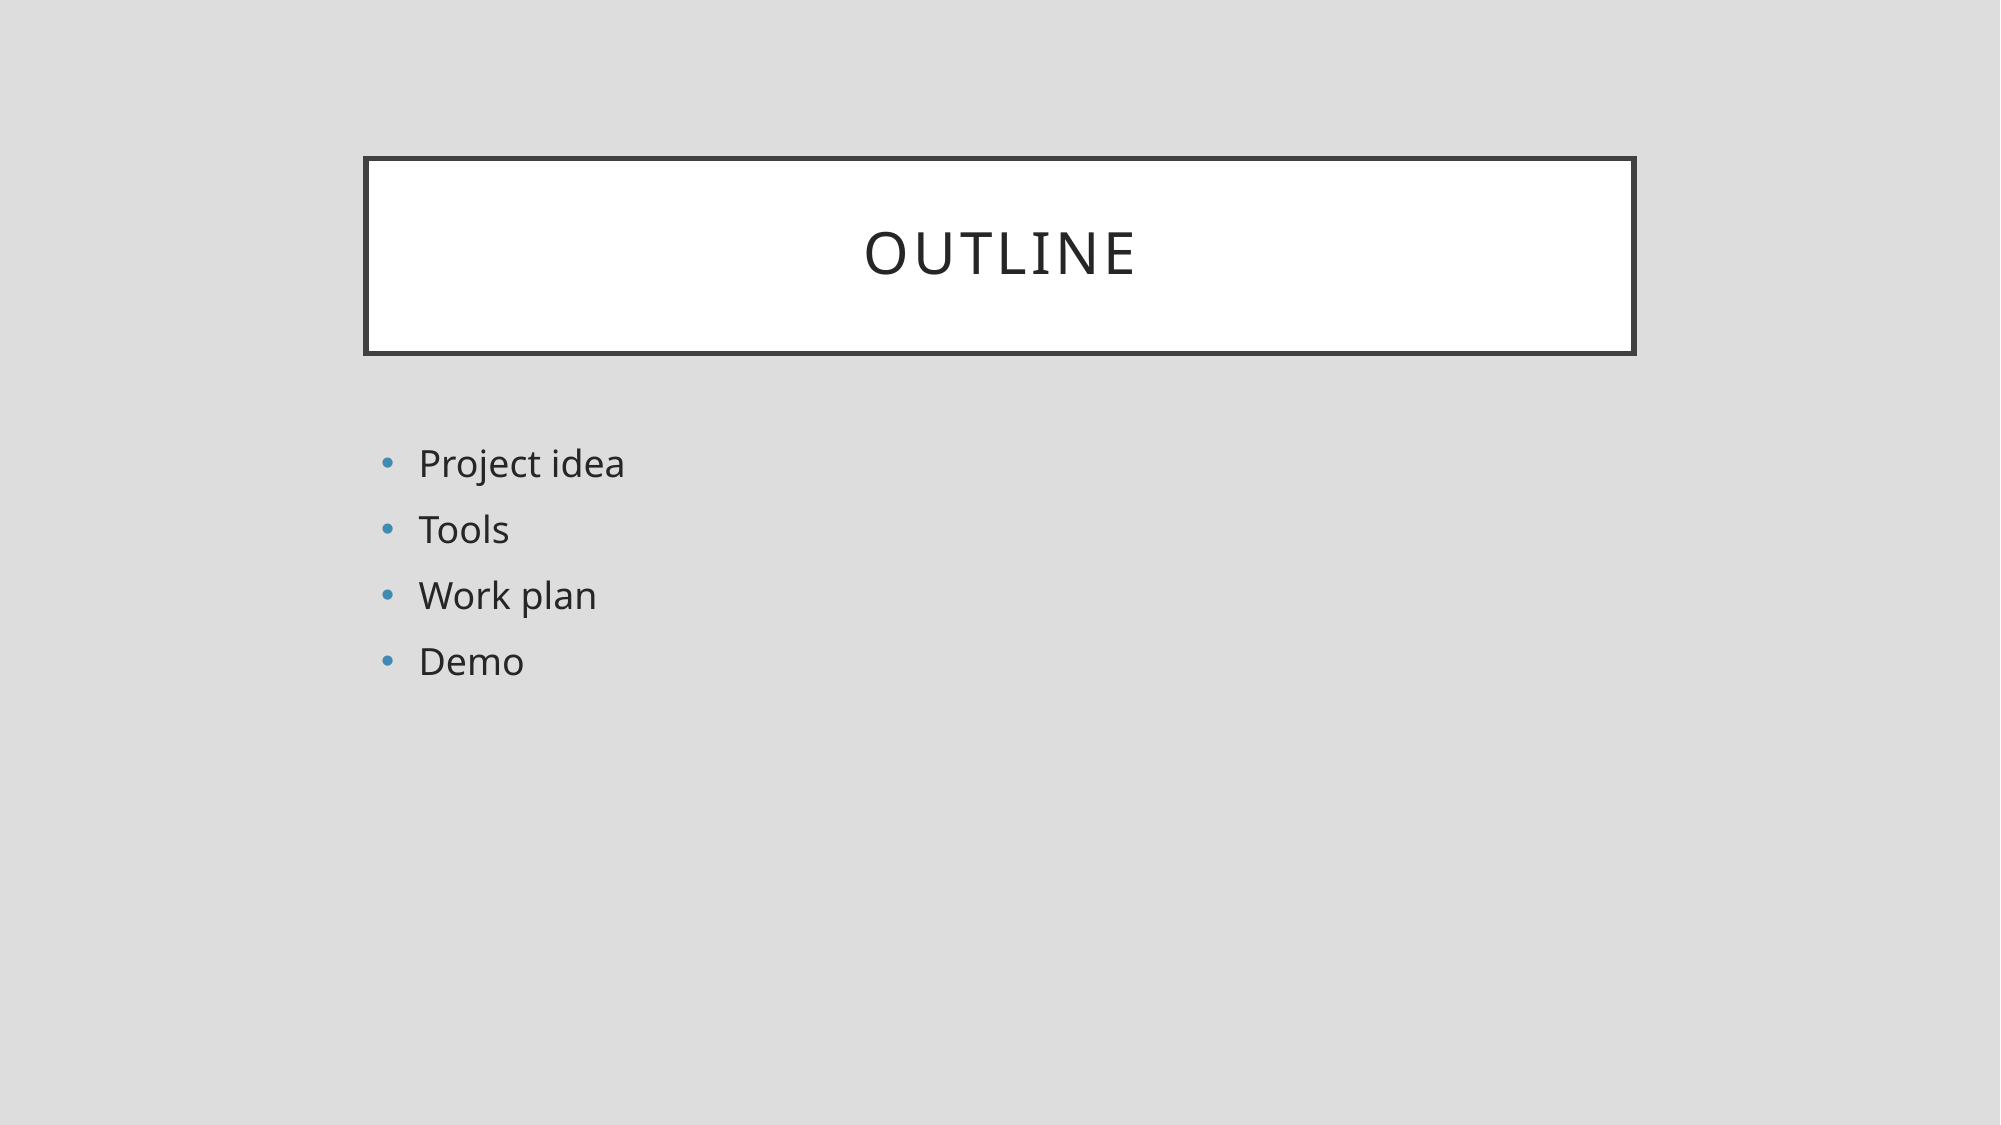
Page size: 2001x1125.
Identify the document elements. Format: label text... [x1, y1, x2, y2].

title outline [363, 156, 1637, 356]
list Project idea Tools Work plan Demo [366, 432, 1634, 942]
